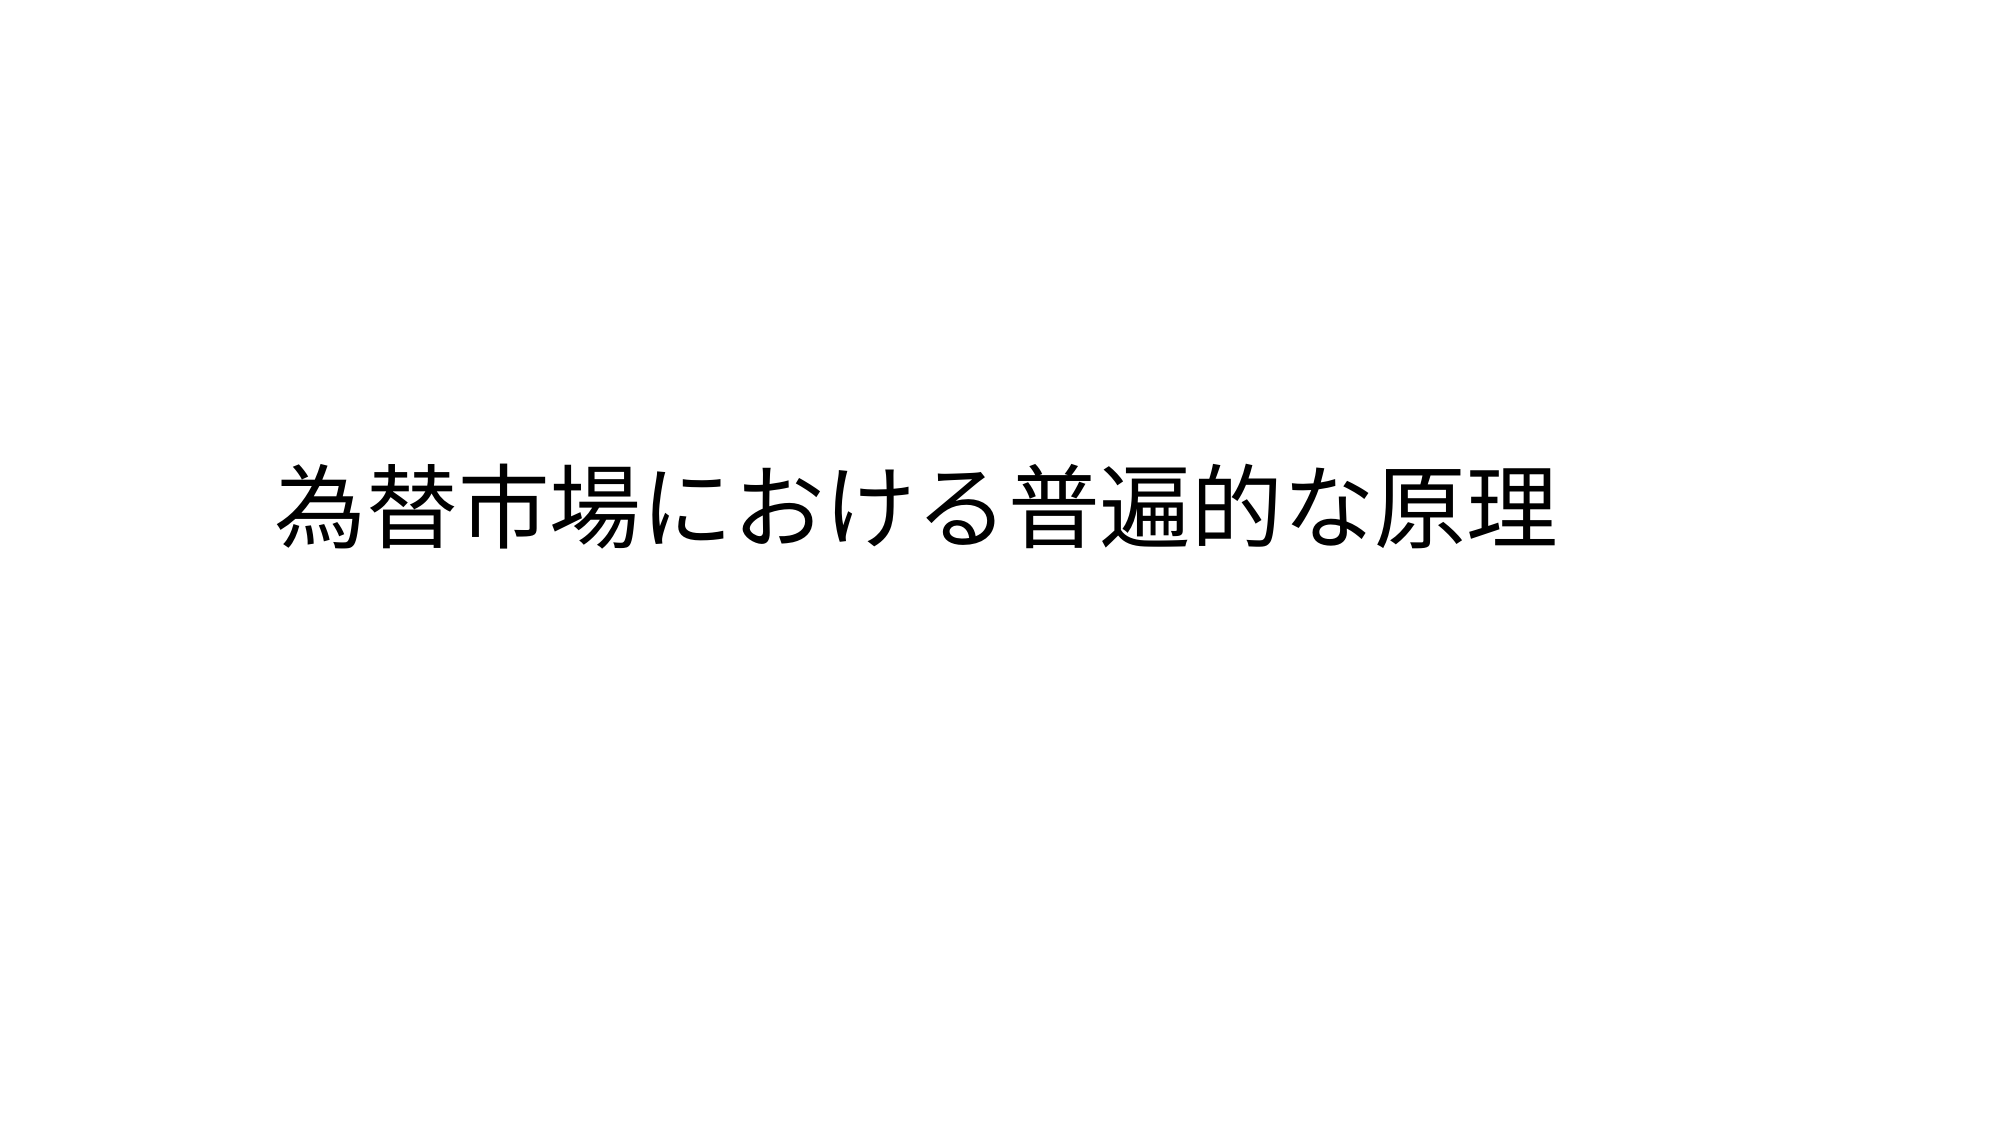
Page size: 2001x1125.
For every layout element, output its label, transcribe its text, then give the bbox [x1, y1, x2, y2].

title 為替市場における普遍的な原理 [259, 402, 1741, 620]
